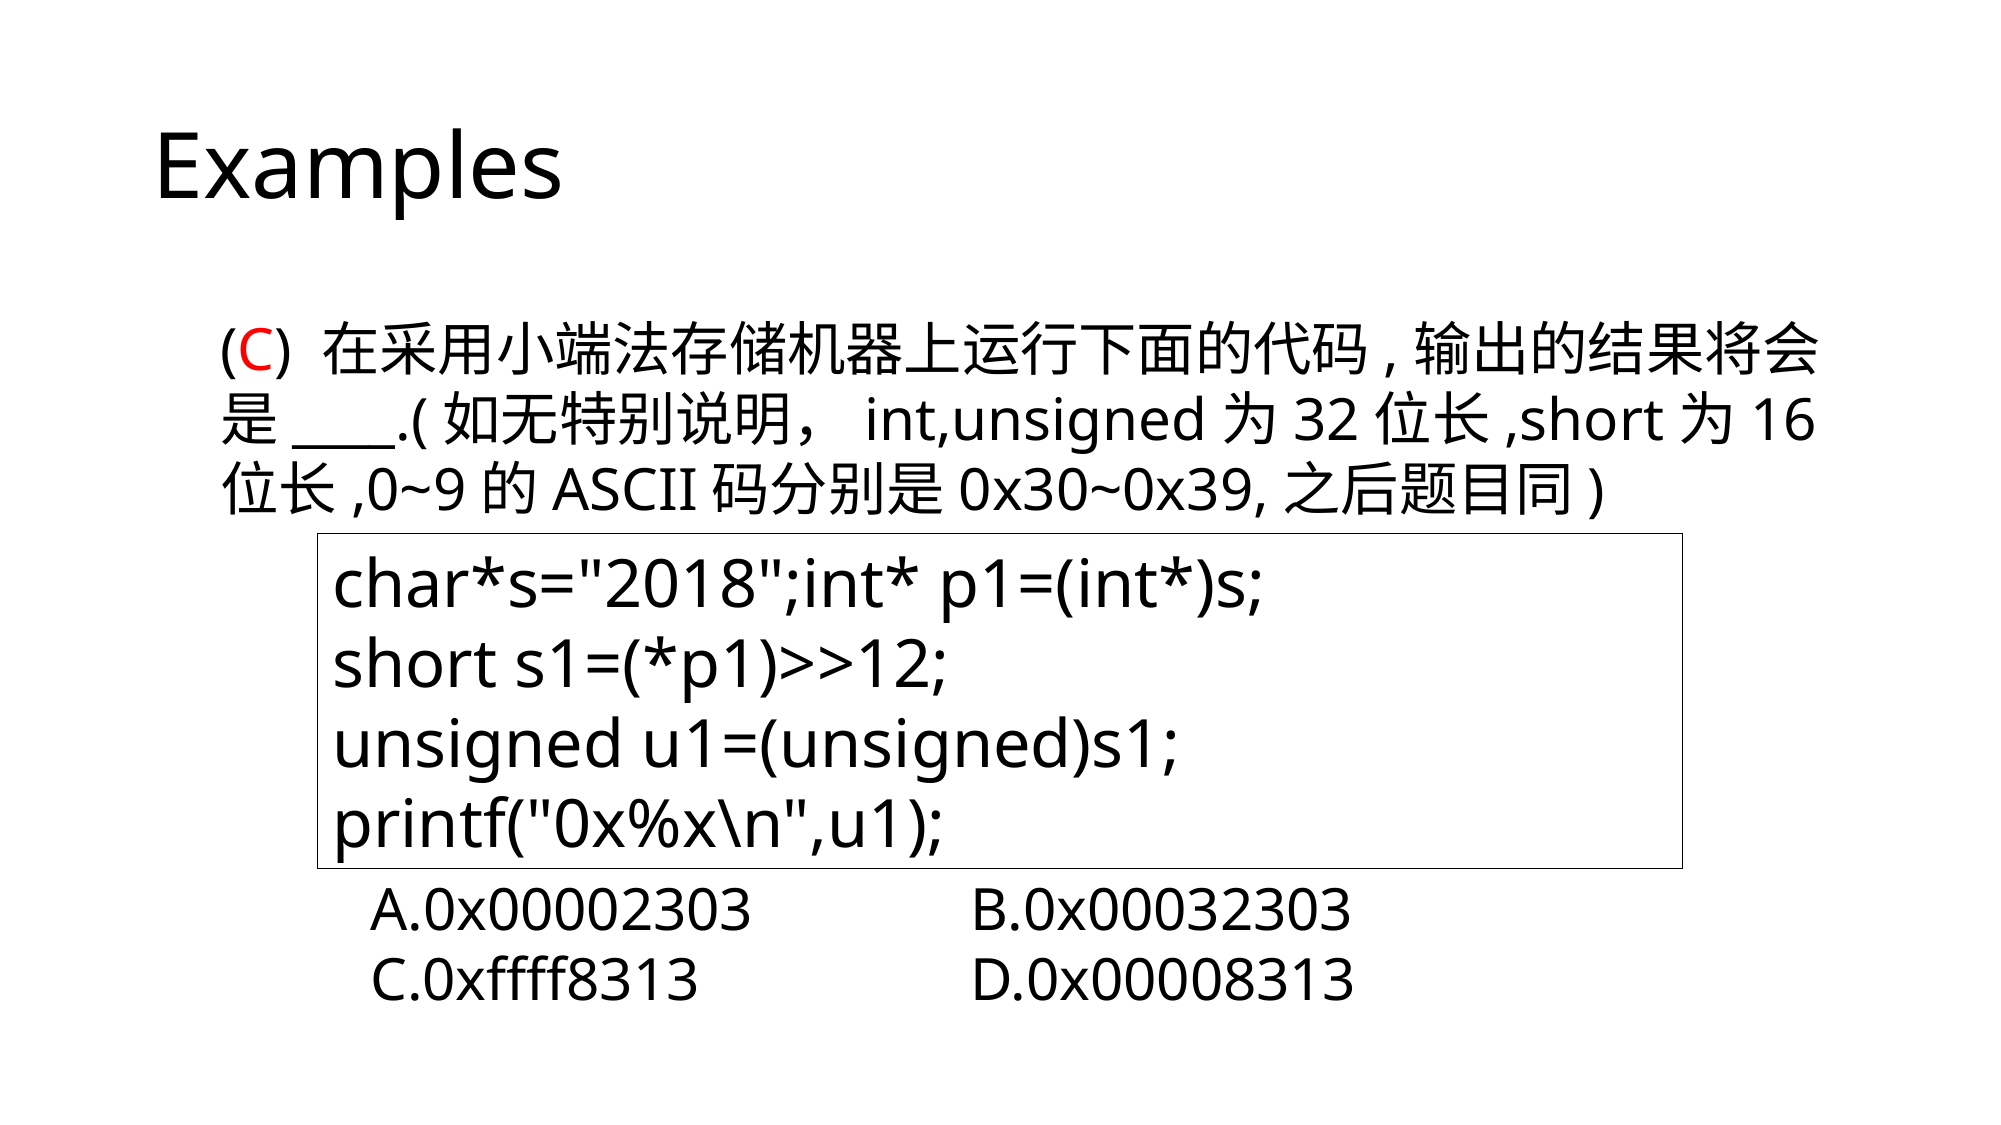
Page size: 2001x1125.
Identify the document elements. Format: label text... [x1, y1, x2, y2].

title Examples [137, 59, 1863, 278]
text_box char*s="2018";int* p1=(int*)s; short s1=(*p1)>>12; unsigned u1=(unsigned)s1; printf("0x%x\n",u1); [317, 533, 1683, 869]
text_box (C) 在采用小端法存储机器上运行下面的代码,输出的结果将会是____.(如无特别说明，int,unsigned为32位长,short为16位长,0~9的ASCII码分别是0x30~0x39,之后题目同) A.0x00002303 B.0x00032303 C.0xffff8313 D.0x00008313 [205, 304, 1837, 1020]
